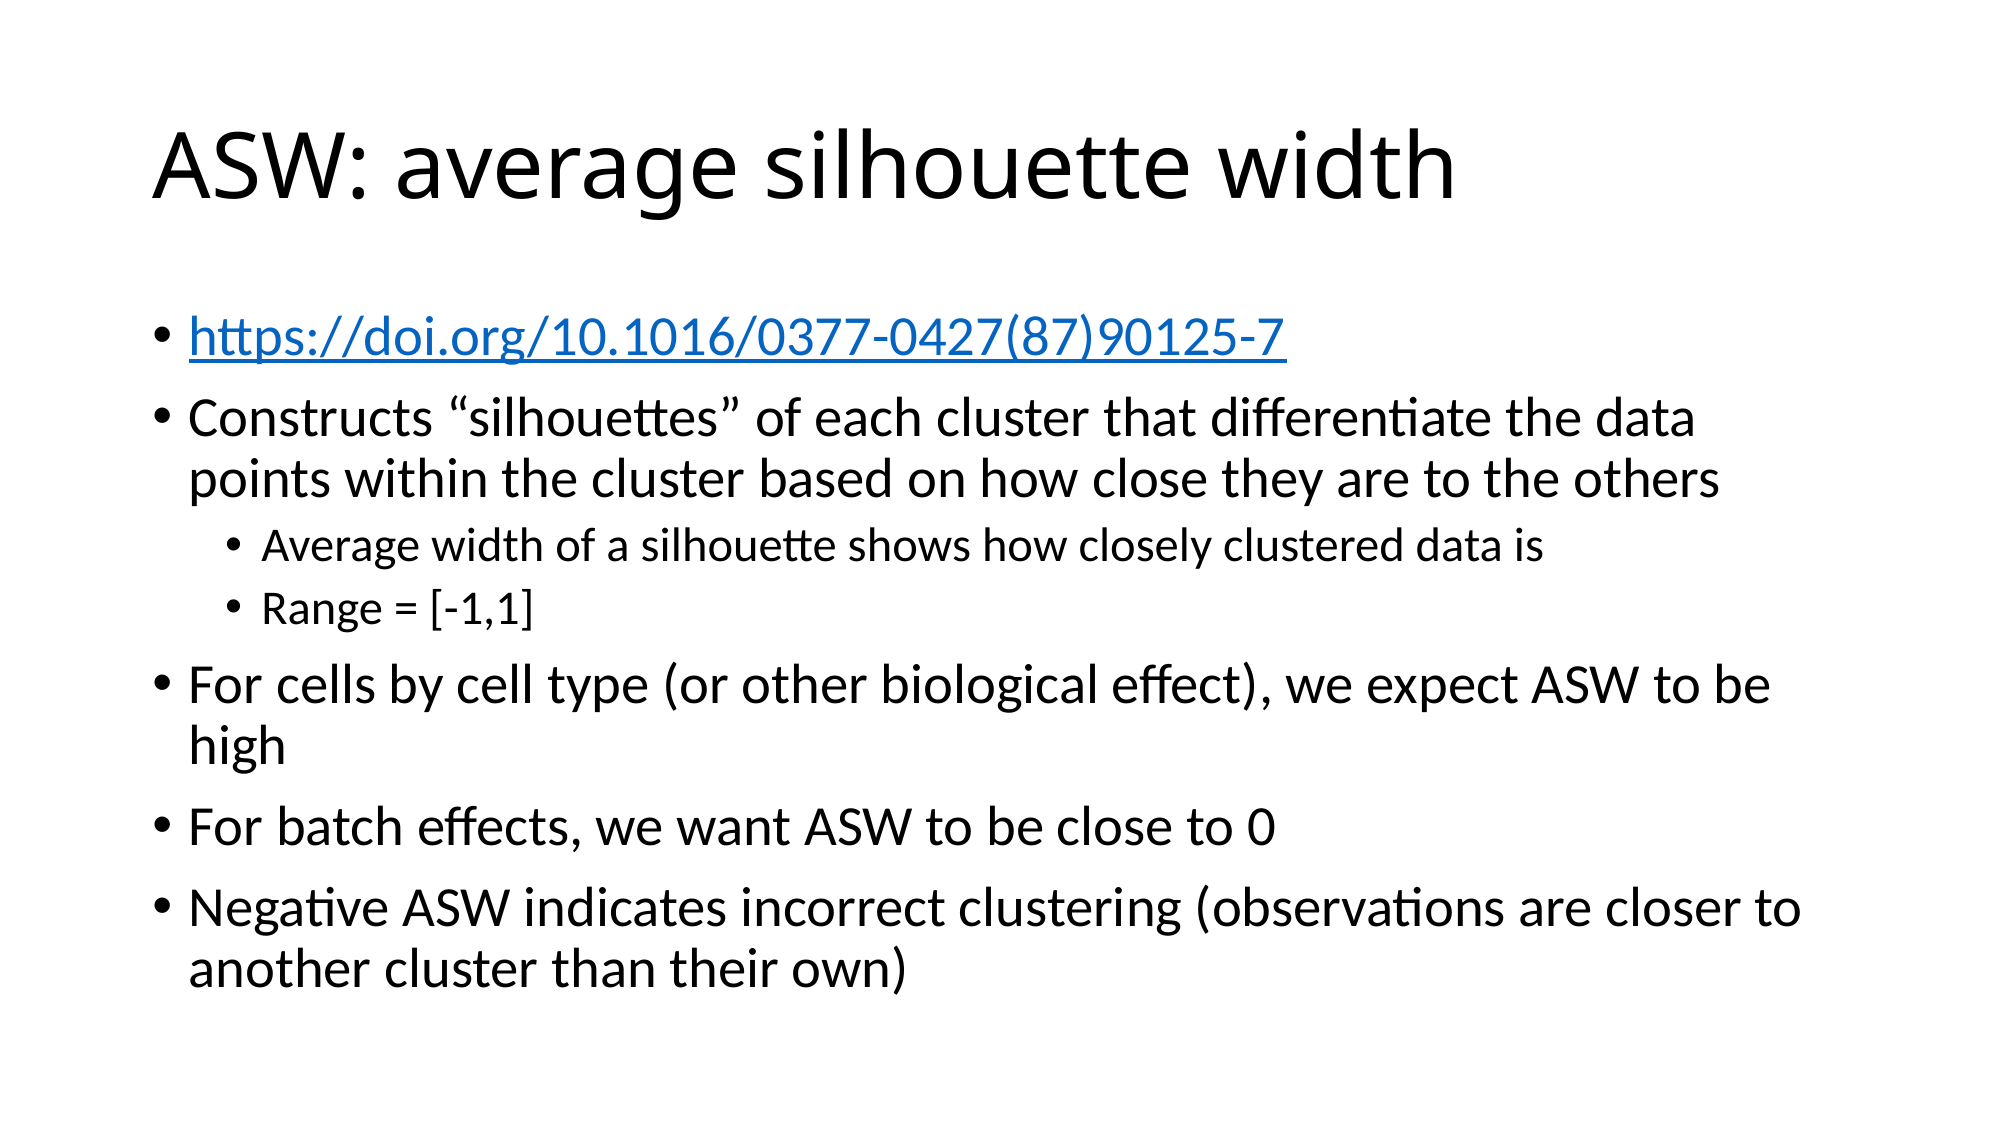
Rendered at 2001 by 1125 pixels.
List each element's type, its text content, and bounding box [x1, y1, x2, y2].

title ASW: average silhouette width [137, 59, 1863, 278]
list https://doi.org/10.1016/0377-0427(87)90125-7 Constructs “silhouettes” of each cluster that differentiate the data points within the cluster based on how close they are to the others Average width of a silhouette shows how closely clustered data is Range = [-1,1] For cells by cell type (or other biological effect), we expect ASW to be high For batch effects, we want ASW to be close to 0 Negative ASW indicates incorrect clustering (observations are closer to another cluster than their own) [137, 299, 1863, 1014]
